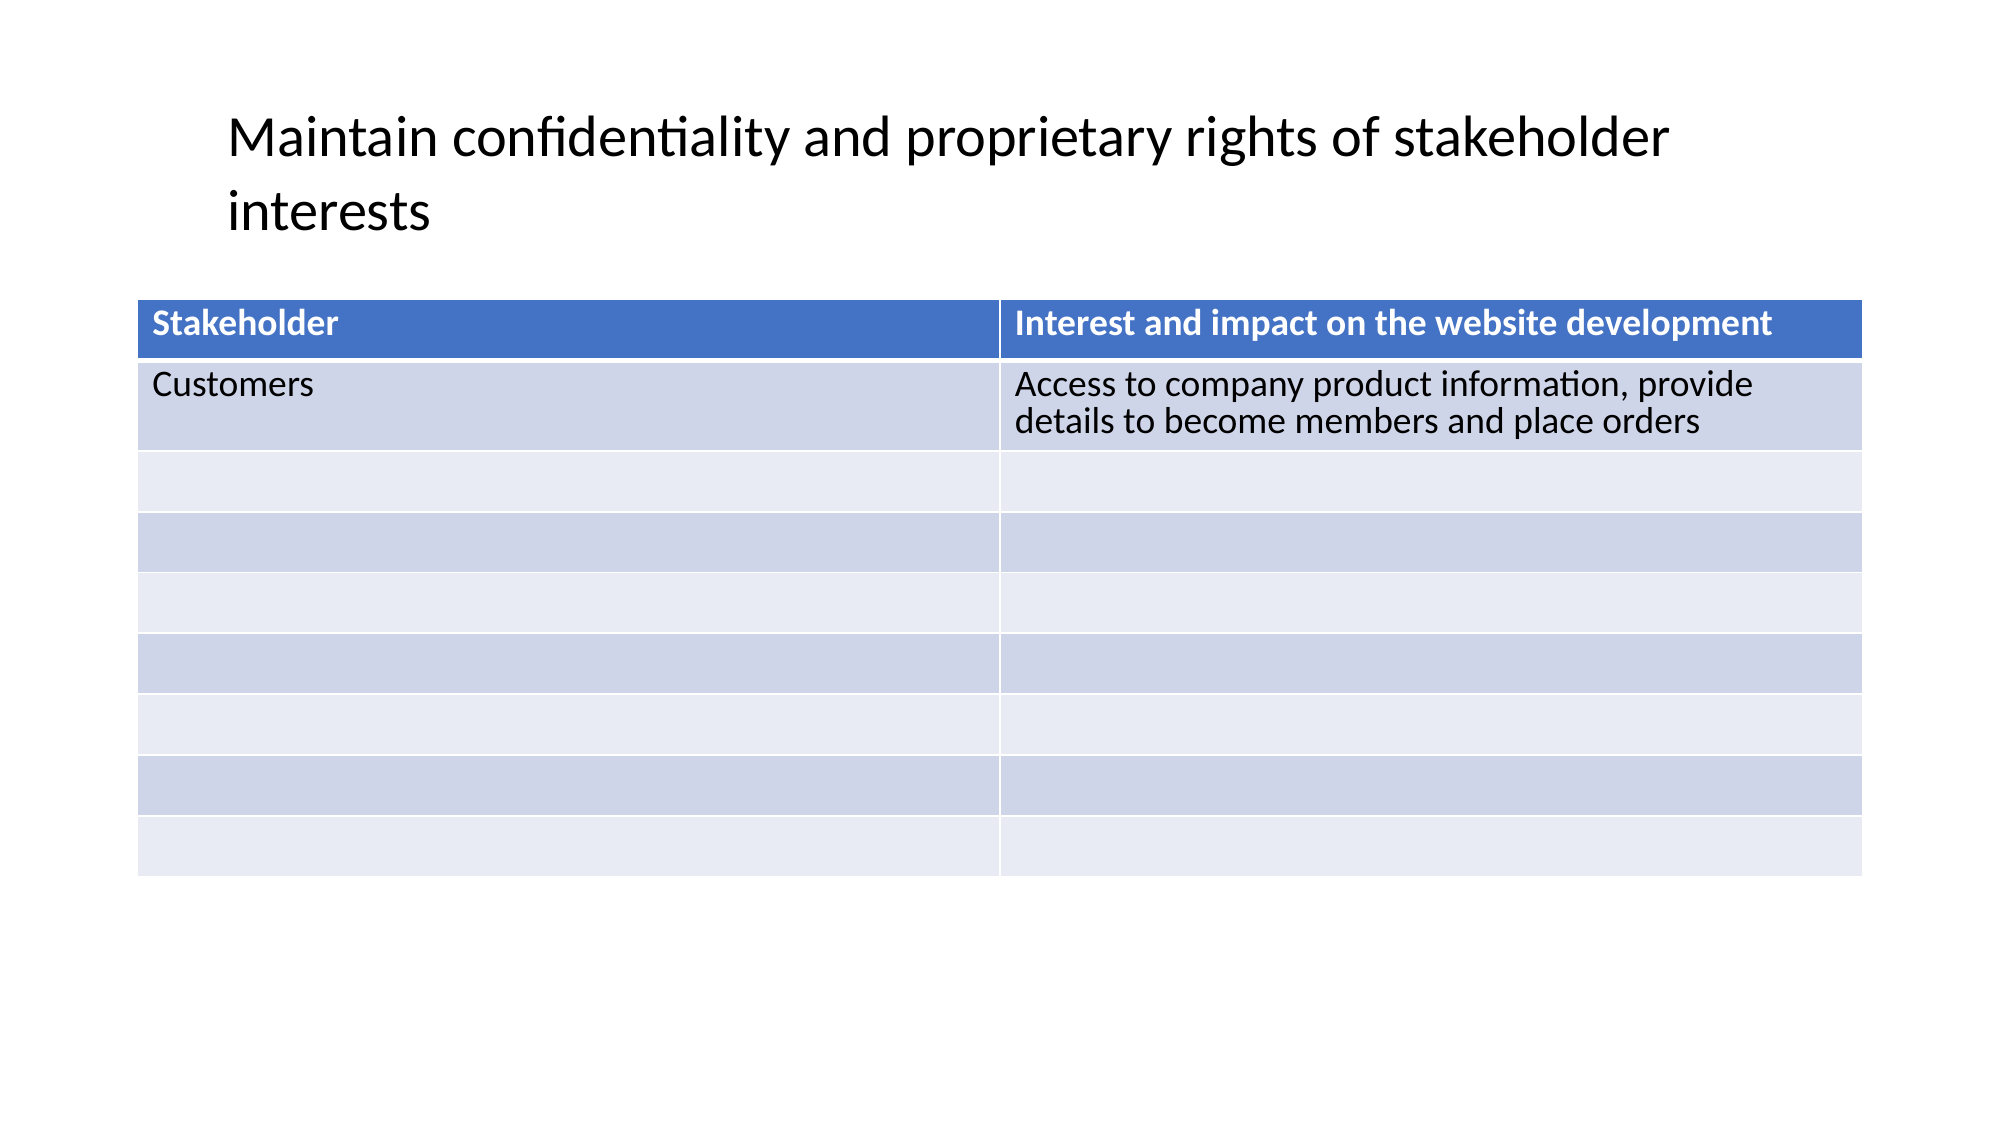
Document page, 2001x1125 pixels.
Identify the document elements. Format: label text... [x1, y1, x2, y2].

table_cell [1001, 695, 1862, 754]
table_header Stakeholder [138, 300, 999, 358]
table_cell Customers [138, 363, 999, 450]
table_cell [1001, 634, 1862, 693]
table_cell [138, 817, 999, 876]
table_cell [1001, 573, 1862, 632]
table_cell Access to company product information, provide details to become members and place orders [1001, 363, 1862, 450]
table_cell [1001, 452, 1862, 511]
table_cell [138, 695, 999, 754]
table_cell [138, 756, 999, 815]
table_cell [138, 452, 999, 511]
table_cell [138, 634, 999, 693]
table_cell [1001, 756, 1862, 815]
table_cell [138, 513, 999, 572]
title Maintain confidentiality and proprietary rights of stakeholder interests [137, 59, 1863, 278]
table_cell [1001, 817, 1862, 876]
table_header Interest and impact on the website development [1001, 300, 1862, 358]
table_cell [138, 573, 999, 632]
table_cell [1001, 513, 1862, 572]
